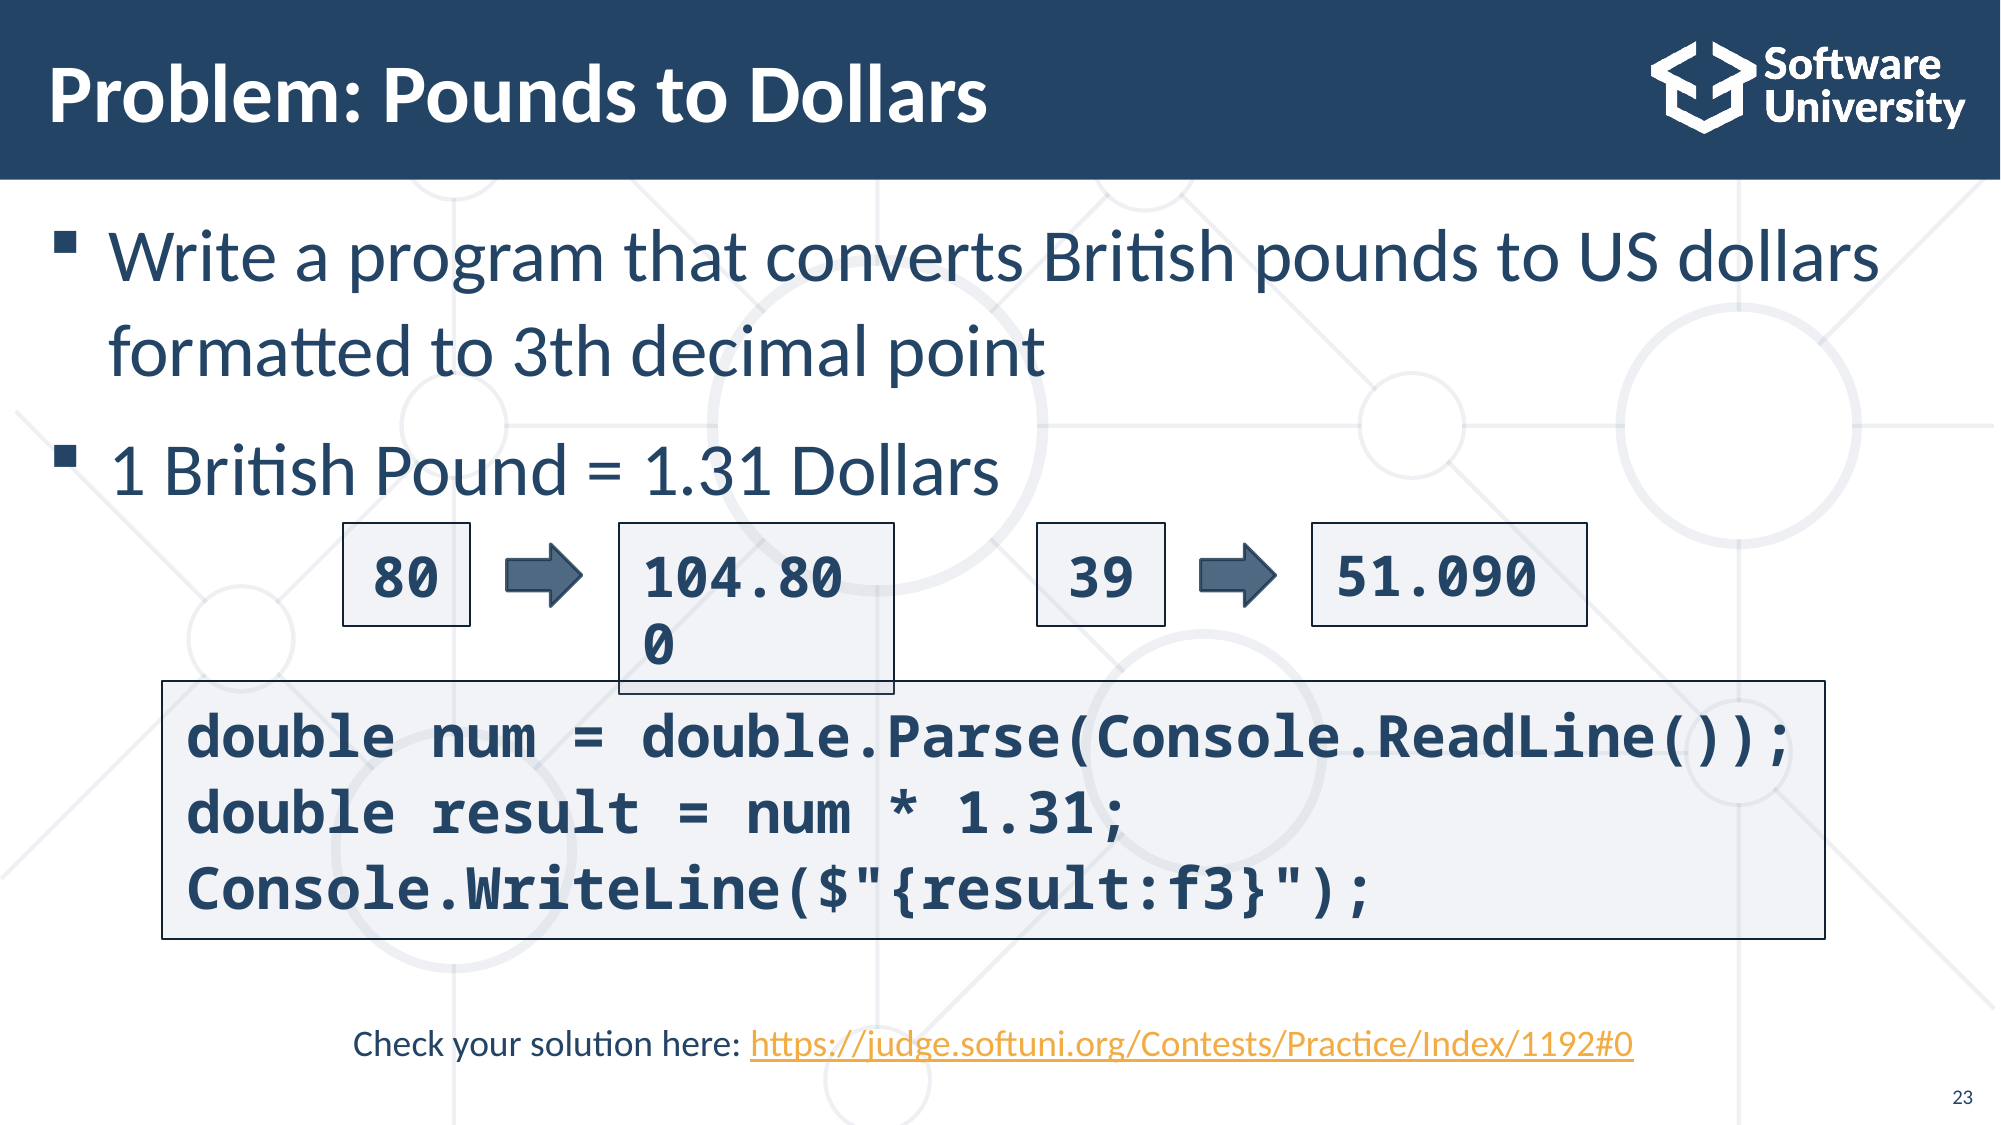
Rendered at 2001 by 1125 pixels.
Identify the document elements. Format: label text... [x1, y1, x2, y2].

text_box Check your solution here: https://judge.softuni.org/Contests/Practice/Index/1192#0 [124, 1011, 1863, 1072]
text_box 104.800 [618, 523, 895, 681]
picture [1651, 41, 1966, 134]
title Problem: Pounds to Dollars [31, 16, 1625, 162]
text_box [504, 542, 584, 609]
text_box 80 [342, 523, 471, 627]
text_box 39 [1037, 523, 1165, 627]
list Write a program that converts British pounds to US dollars formatted to 3th decimal point 1 British Pound = 1.31 Dollars [31, 196, 1970, 1104]
text_box 51.090 [1311, 522, 1588, 626]
text_box double num = double.Parse(Console.ReadLine()); double result = num * 1.31; Console.WriteLine($"{result:f3}"); [162, 681, 1825, 940]
text_box [1198, 542, 1278, 609]
slide_number 23 [1927, 1067, 1989, 1117]
